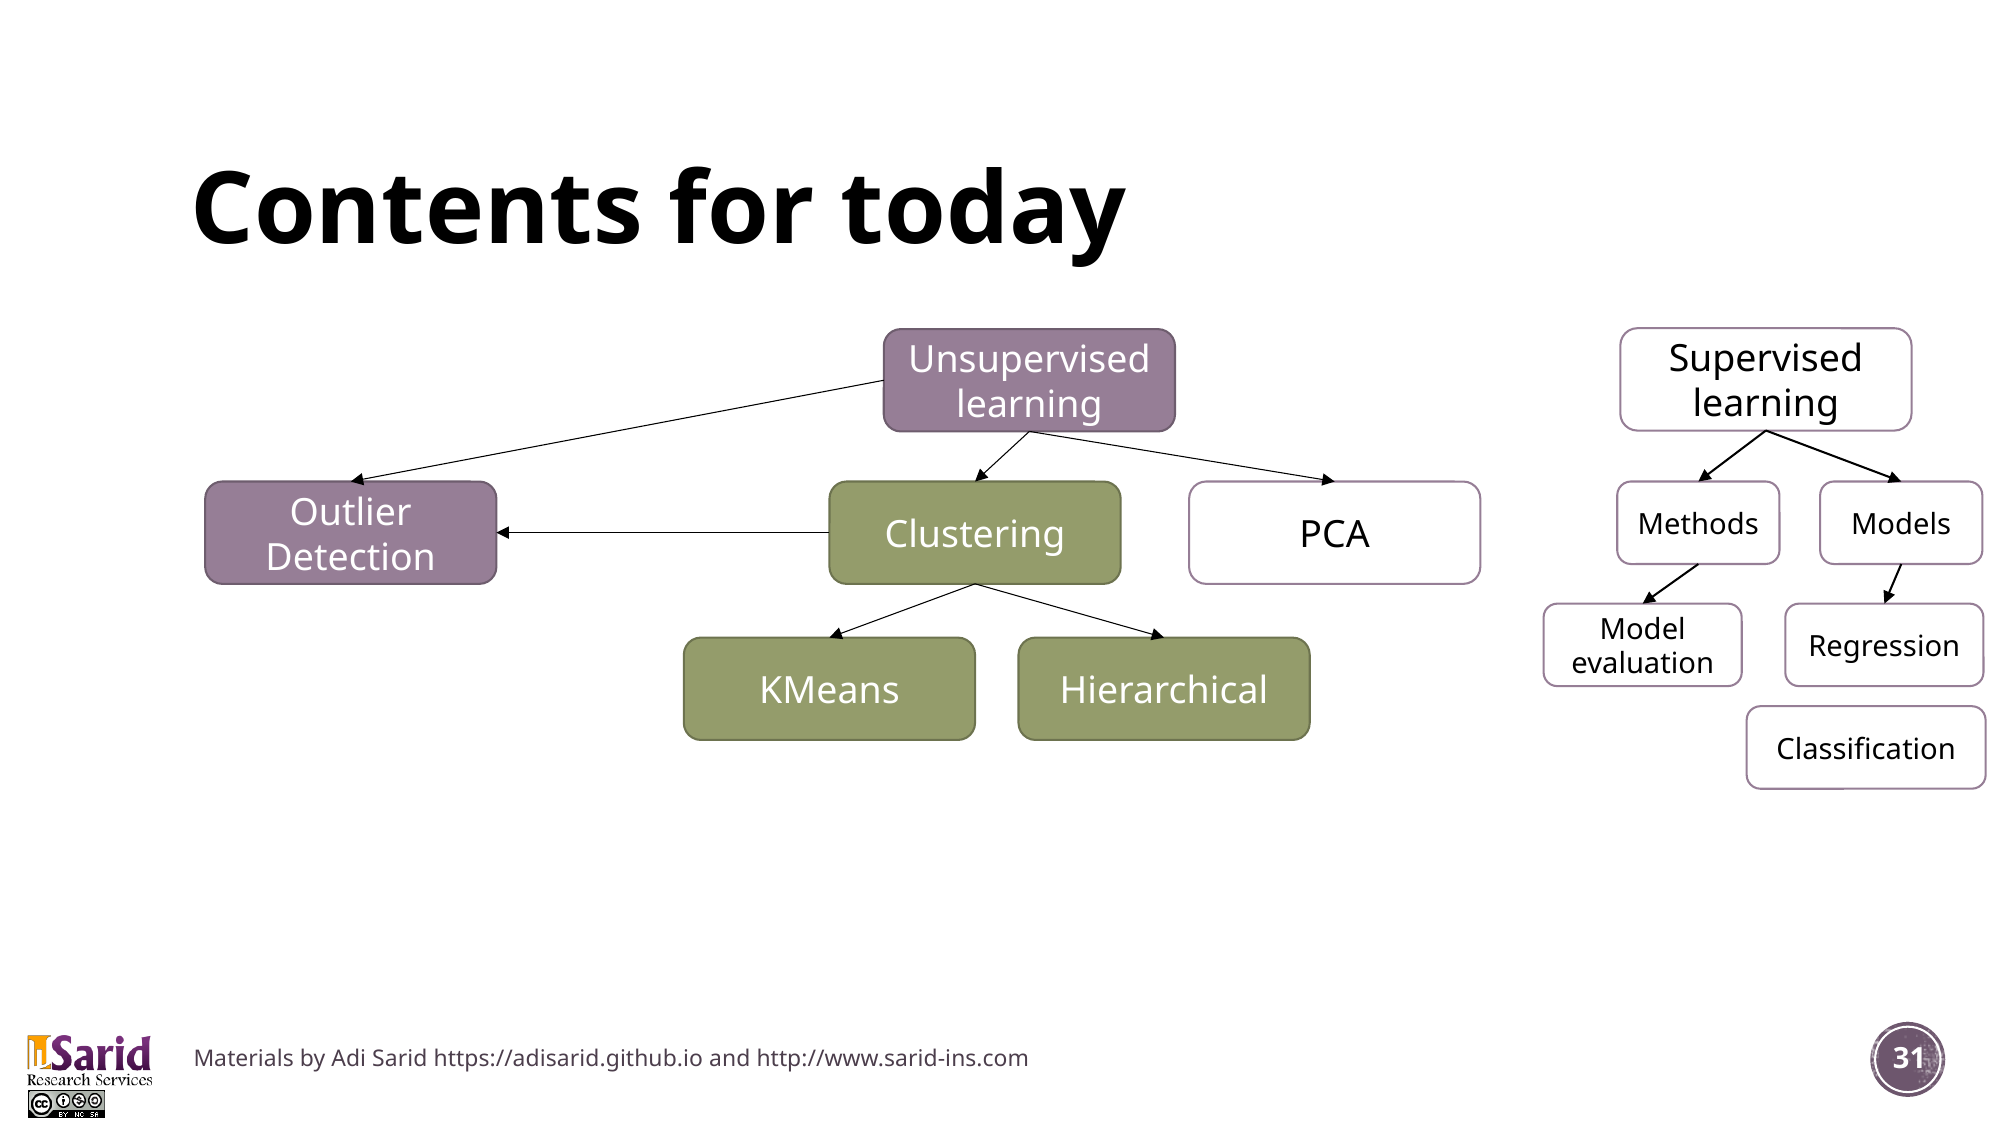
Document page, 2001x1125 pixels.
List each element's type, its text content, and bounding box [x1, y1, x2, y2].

text_box Classification [1745, 705, 1987, 790]
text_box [1645, 566, 1696, 602]
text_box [1031, 433, 1333, 479]
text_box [1887, 566, 1899, 602]
slide_number 31 [1857, 1028, 1963, 1089]
picture [27, 1035, 152, 1086]
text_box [977, 433, 1027, 479]
text_box Models [1819, 480, 1984, 566]
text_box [977, 586, 1162, 637]
text_box Outlier Detection [204, 480, 498, 585]
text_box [831, 586, 973, 637]
text_box PCA [1188, 480, 1482, 585]
text_box Regression [1784, 602, 1985, 688]
text_box Unsupervised learning [882, 328, 1177, 433]
text_box Clustering [828, 480, 1122, 584]
text_box Hierarchical [1017, 636, 1311, 741]
text_box KMeans [682, 636, 977, 741]
title Contents for today [175, 79, 1826, 344]
picture [28, 1090, 105, 1118]
footer Materials by Adi Sarid https://adisarid.github.io and http://www.sarid-ins.com [178, 1028, 1217, 1089]
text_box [354, 383, 882, 482]
text_box Supervised learning [1619, 327, 1913, 432]
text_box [1700, 432, 1764, 479]
text_box Model evaluation [1542, 602, 1743, 688]
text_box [1768, 432, 1899, 479]
text_box Methods [1616, 480, 1781, 566]
